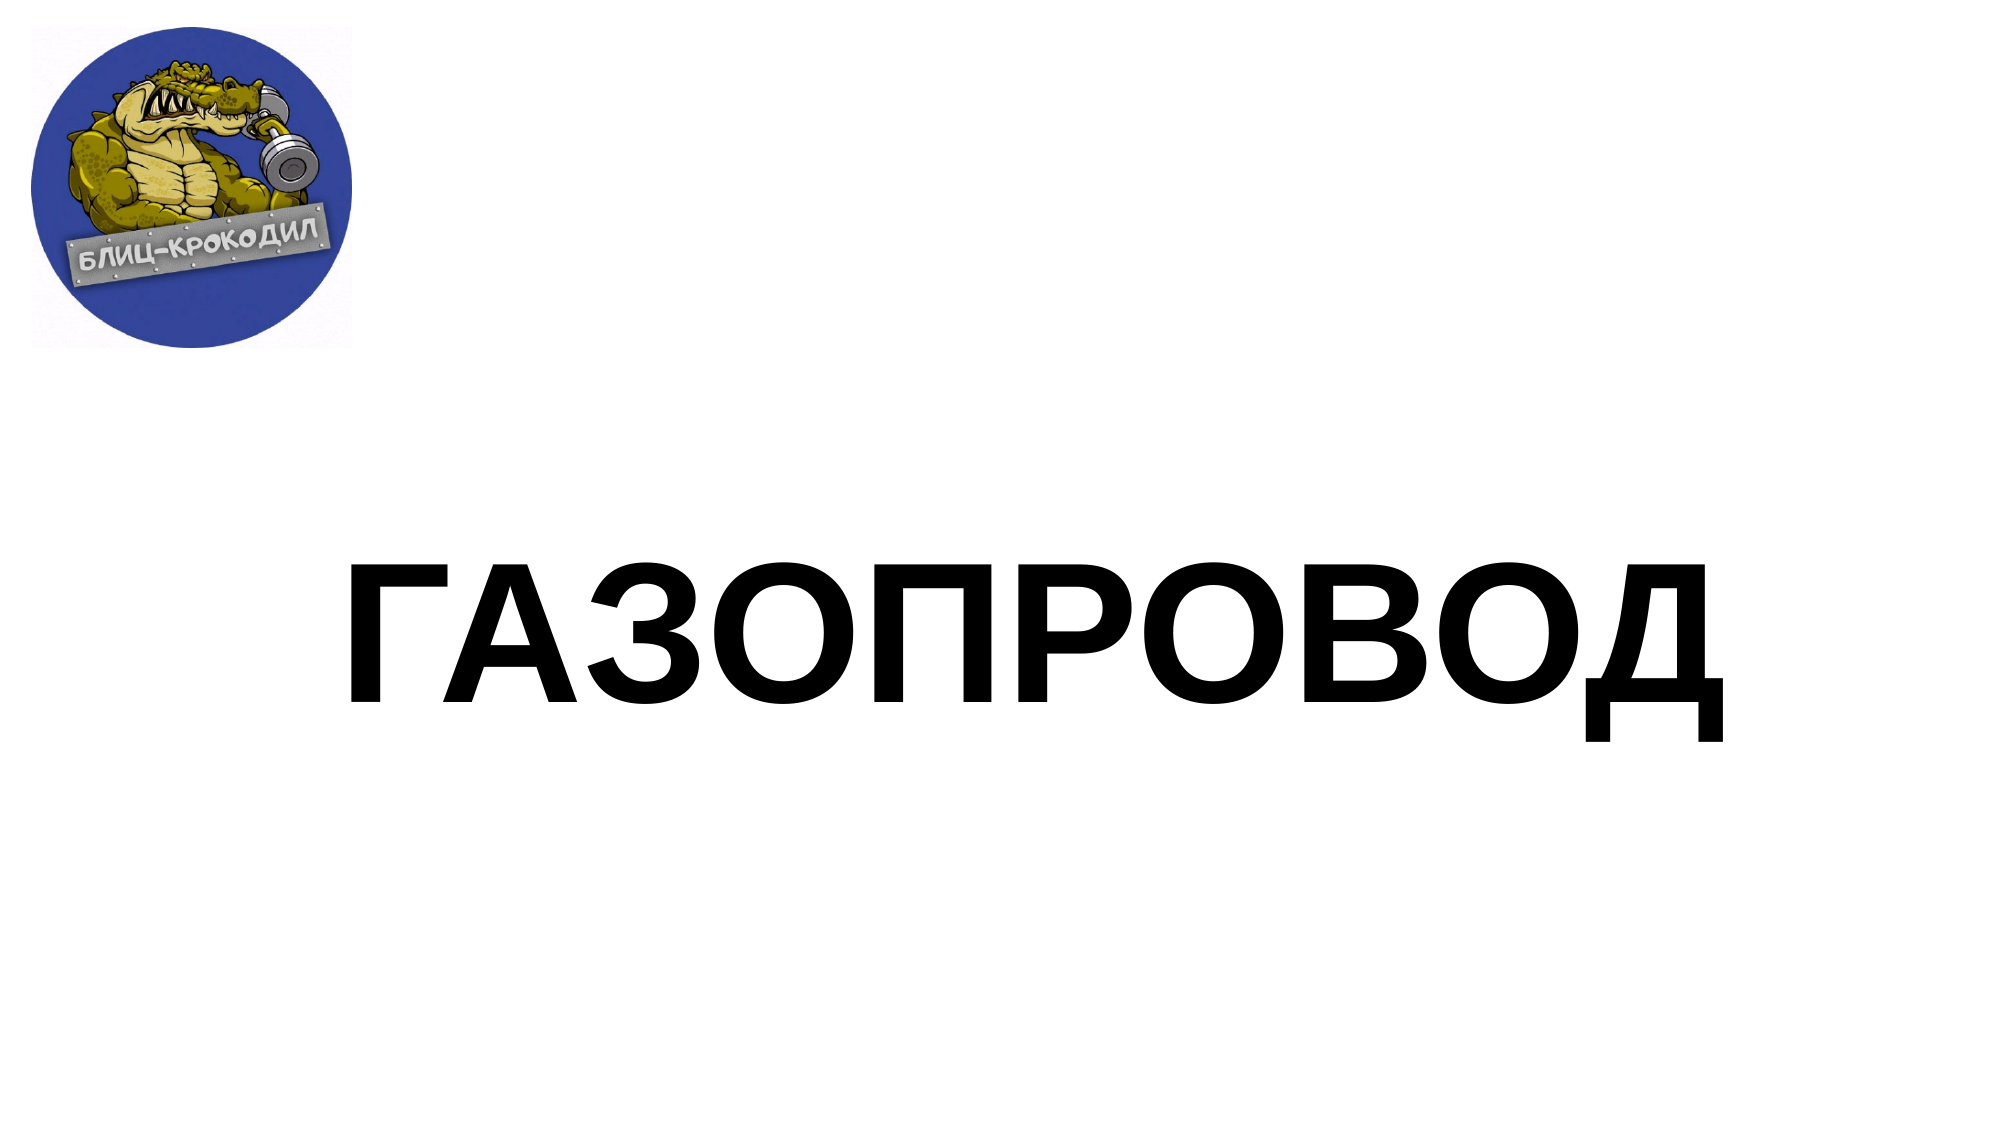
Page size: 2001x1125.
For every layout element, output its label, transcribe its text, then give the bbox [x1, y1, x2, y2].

title ГАЗОПРОВОД [282, 361, 1783, 754]
picture [31, 27, 352, 348]
